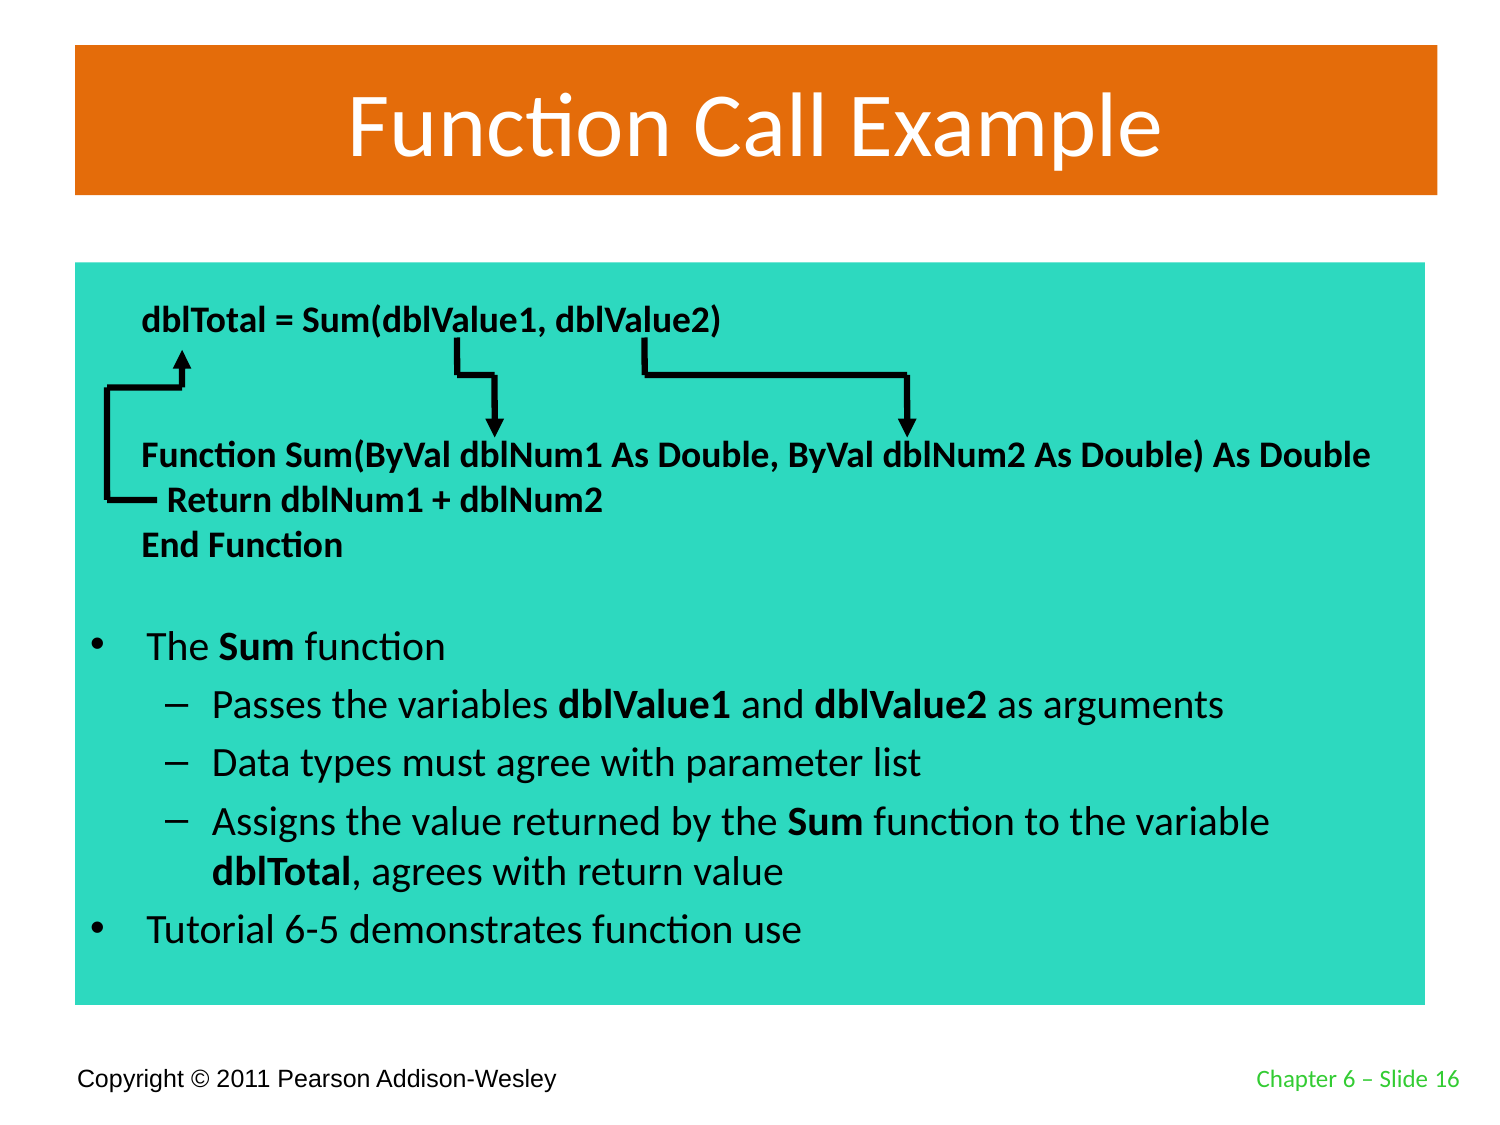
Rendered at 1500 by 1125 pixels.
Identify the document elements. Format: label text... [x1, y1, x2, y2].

title Function Call Example [75, 45, 1438, 196]
list The Sum function Passes the variables dblValue1 and dblValue2 as arguments Data types must agree with parameter list Assigns the value returned by the Sum function to the variable dblTotal, agrees with return value Tutorial 6-5 demonstrates function use [75, 262, 1425, 1005]
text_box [106, 287, 1394, 576]
slide_number Chapter 6 – Slide 16 [1162, 1024, 1476, 1101]
